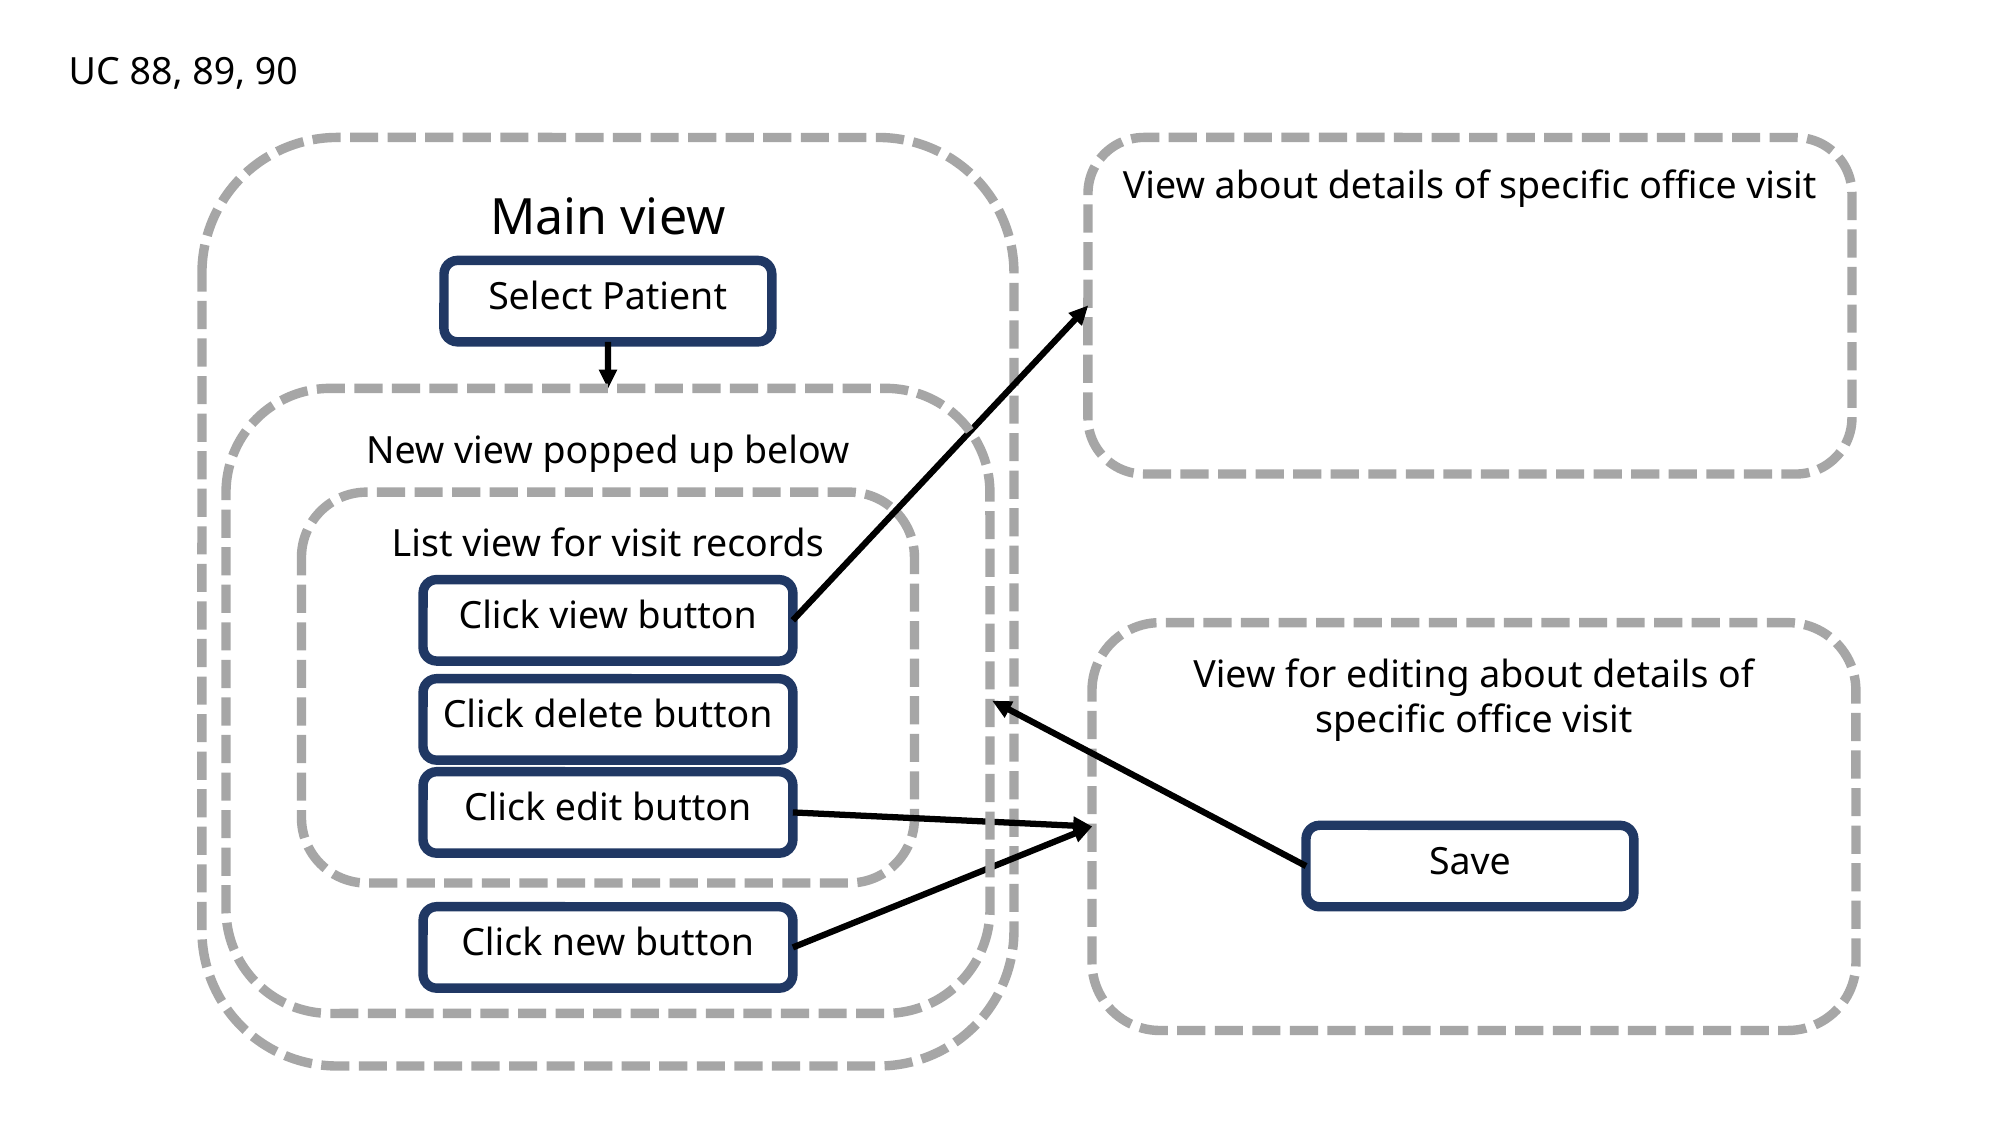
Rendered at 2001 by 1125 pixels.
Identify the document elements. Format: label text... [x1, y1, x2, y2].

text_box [992, 700, 1307, 867]
text_box Save [1304, 824, 1635, 908]
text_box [792, 812, 992, 827]
text_box UC 88, 89, 90 [53, 39, 906, 100]
text_box View about details of specific office visit [1086, 136, 1854, 476]
text_box Main view [200, 136, 1016, 1068]
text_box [792, 827, 1092, 948]
text_box Select Patient [442, 259, 773, 343]
text_box View for editing about details of specific office visit [1090, 621, 1858, 1032]
text_box New view popped up below [224, 387, 992, 1015]
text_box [792, 305, 1089, 621]
